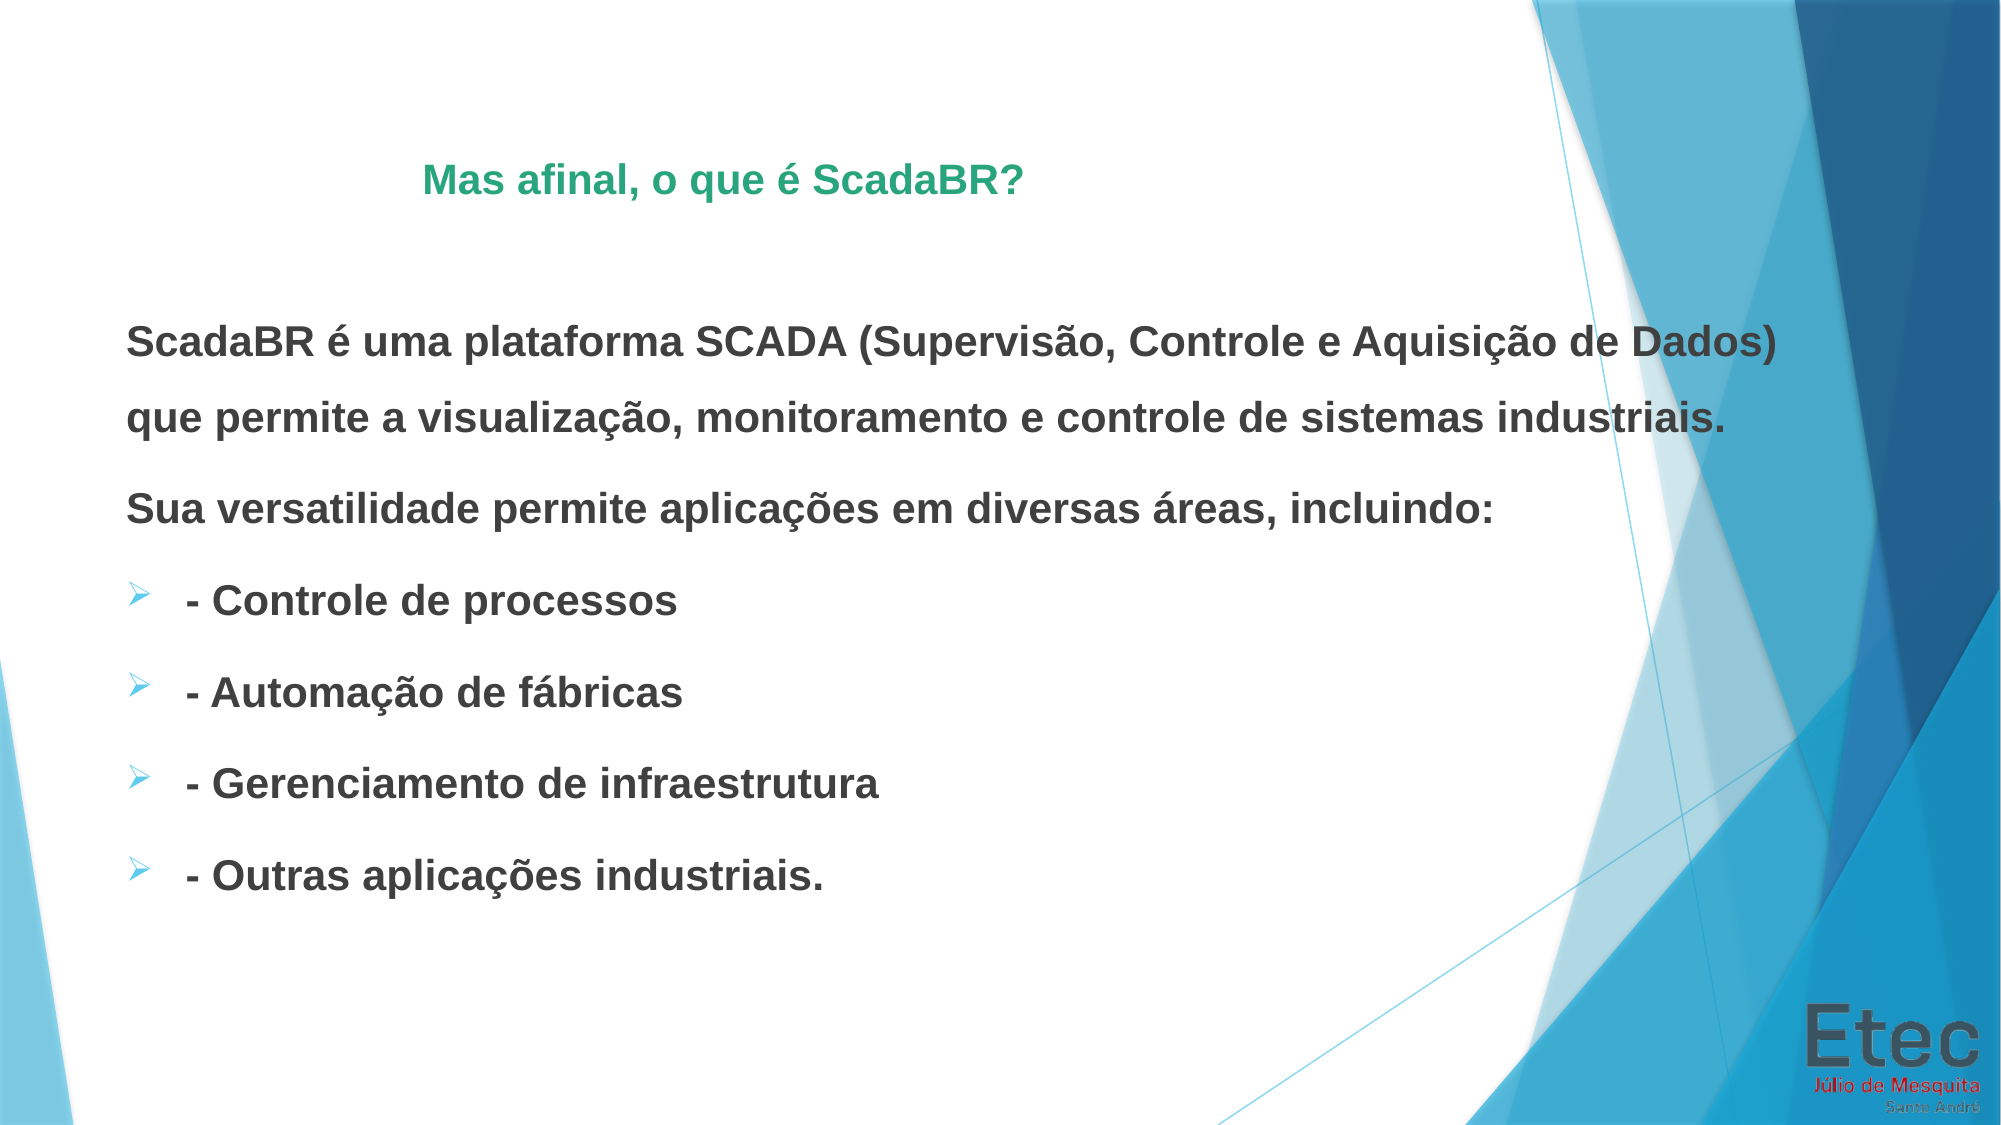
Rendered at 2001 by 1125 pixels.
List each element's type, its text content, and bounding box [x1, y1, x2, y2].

title Mas afinal, o que é ScadaBR? [407, 118, 1504, 235]
list ScadaBR é uma plataforma SCADA (Supervisão, Controle e Aquisição de Dados) que permite a visualização, monitoramento e controle de sistemas industriais. Sua versatilidade permite aplicações em diversas áreas, incluindo: - Controle de processos - Automação de fábricas - Gerenciamento de infraestrutura - Outras aplicações industriais. [111, 281, 1801, 919]
picture [1799, 964, 1988, 1125]
